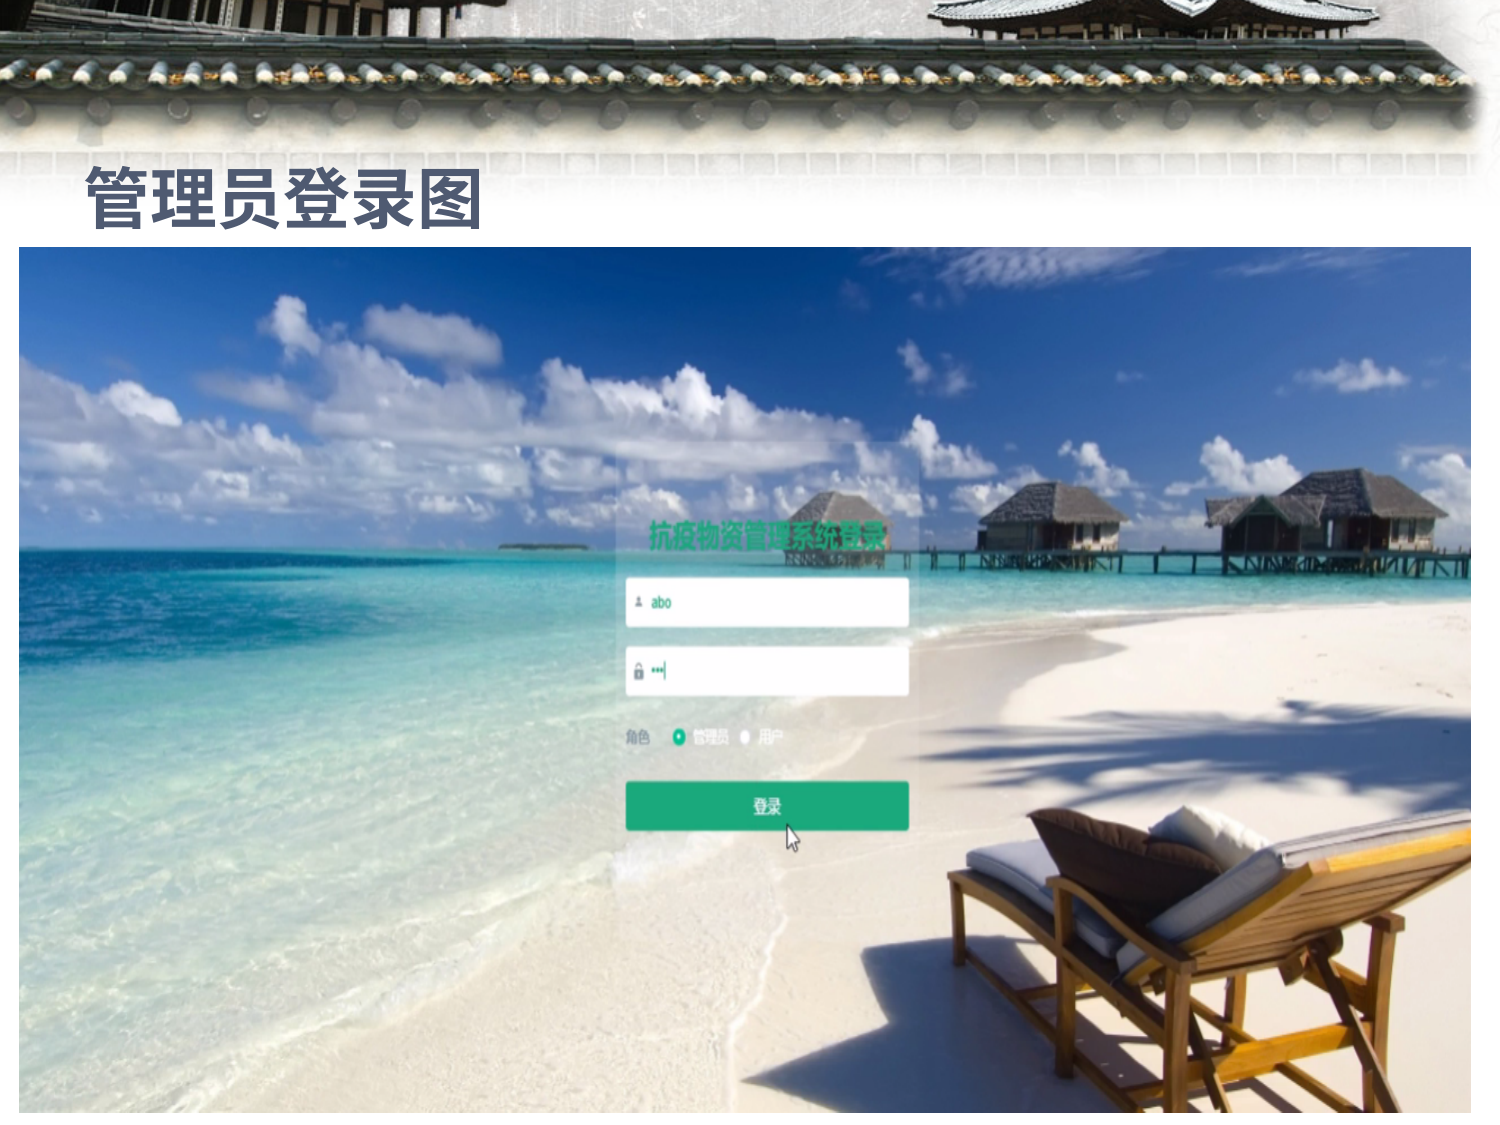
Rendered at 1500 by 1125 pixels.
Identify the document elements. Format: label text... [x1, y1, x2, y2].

picture [0, 0, 1500, 87]
title 管理员登录图 [68, 138, 1430, 247]
picture [19, 247, 1471, 1113]
